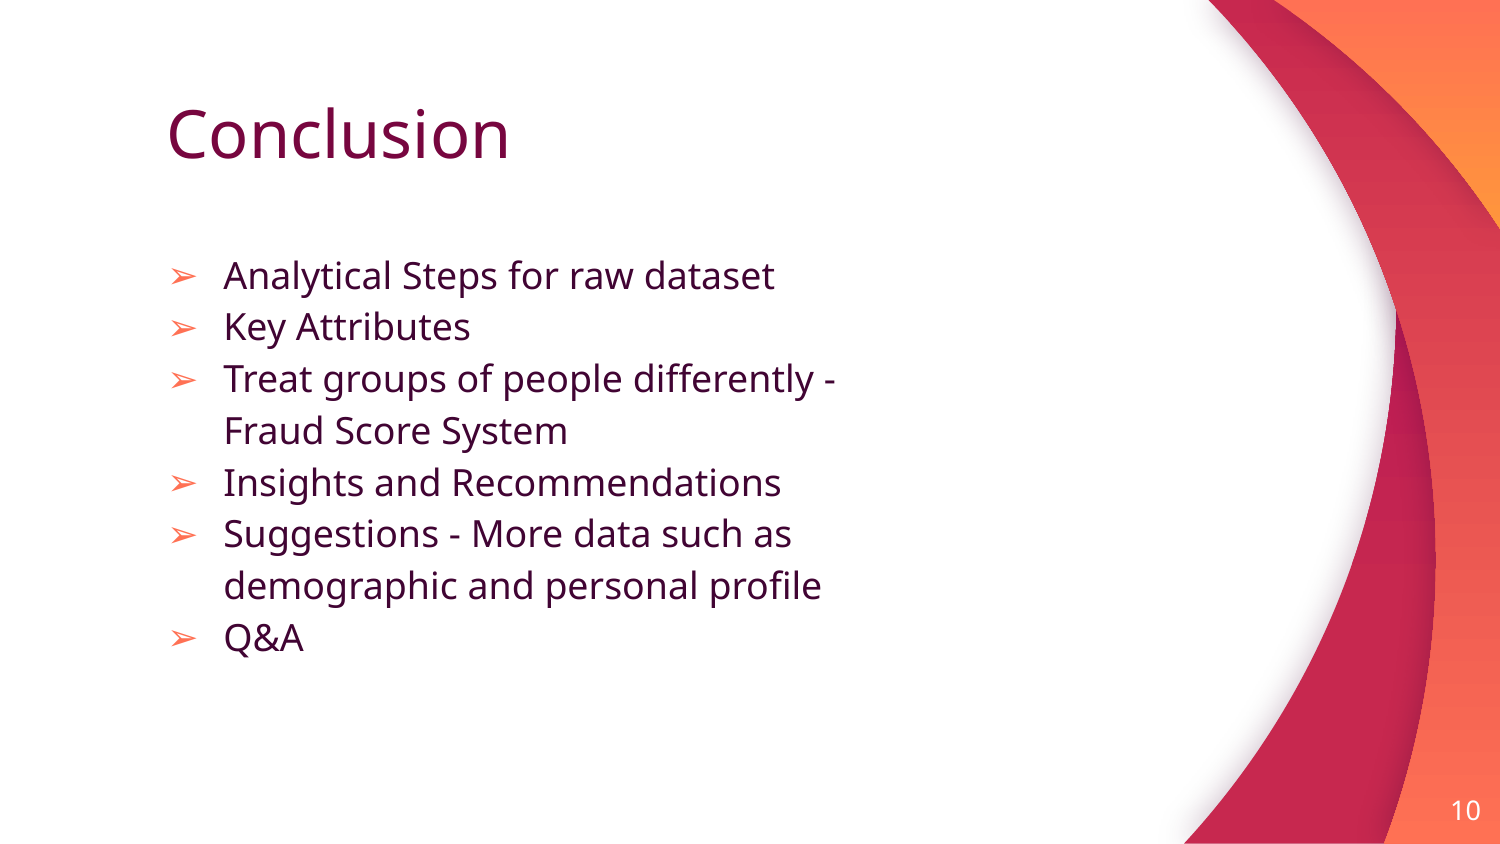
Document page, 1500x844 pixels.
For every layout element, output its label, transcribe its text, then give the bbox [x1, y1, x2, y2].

list Analytical Steps for raw dataset Key Attributes Treat groups of people differently - Fraud Score System Insights and Recommendations Suggestions - More data such as demographic and personal profile Q&A [148, 244, 877, 644]
slide_number ‹#› [1391, 779, 1482, 844]
title Conclusion [166, 94, 1392, 173]
